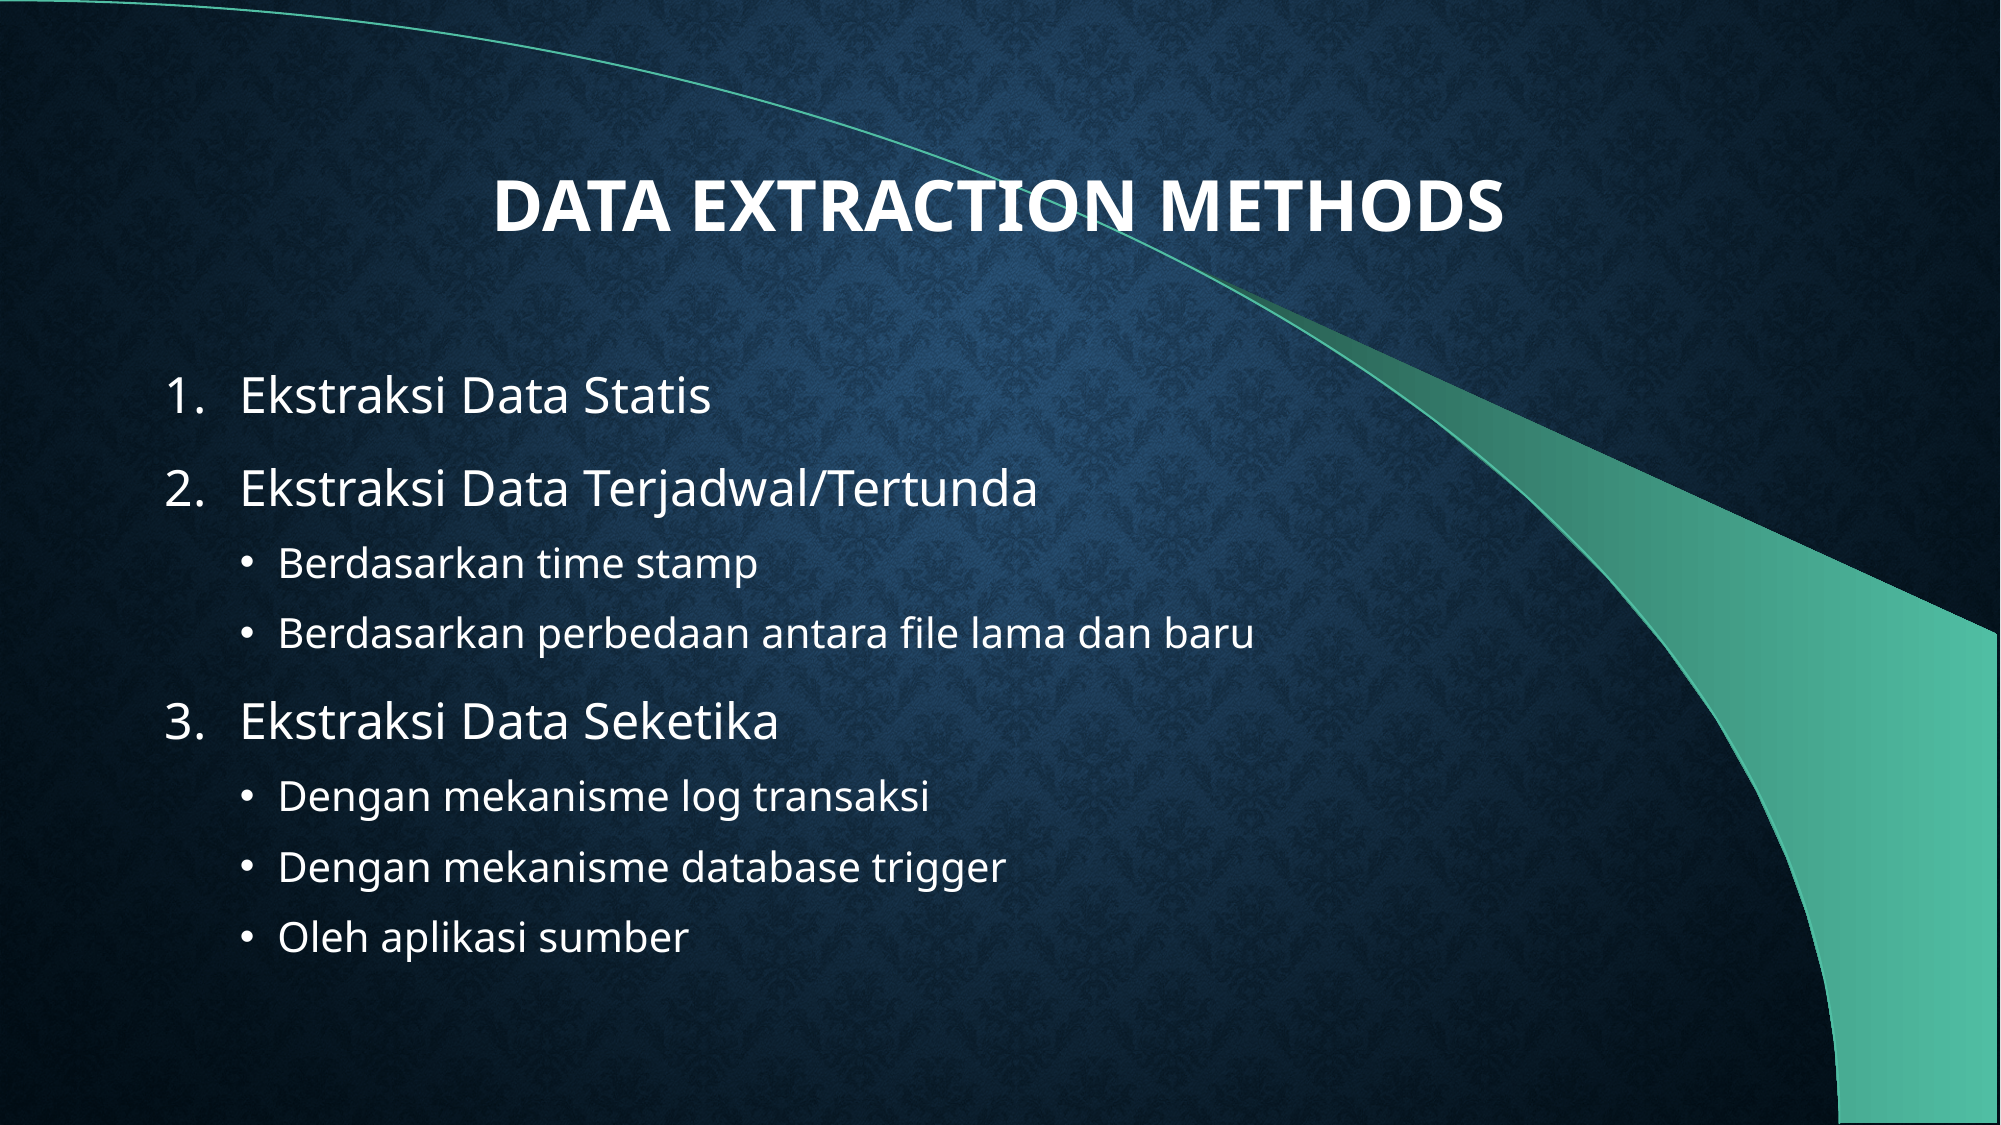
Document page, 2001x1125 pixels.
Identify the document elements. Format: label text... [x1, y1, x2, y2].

list Ekstraksi Data Statis Ekstraksi Data Terjadwal/Tertunda Berdasarkan time stamp Berdasarkan perbedaan antara file lama dan baru Ekstraksi Data Seketika Dengan mekanisme log transaksi Dengan mekanisme database trigger Oleh aplikasi sumber [149, 343, 1849, 1012]
title Data Extraction Methods [149, 99, 1849, 318]
